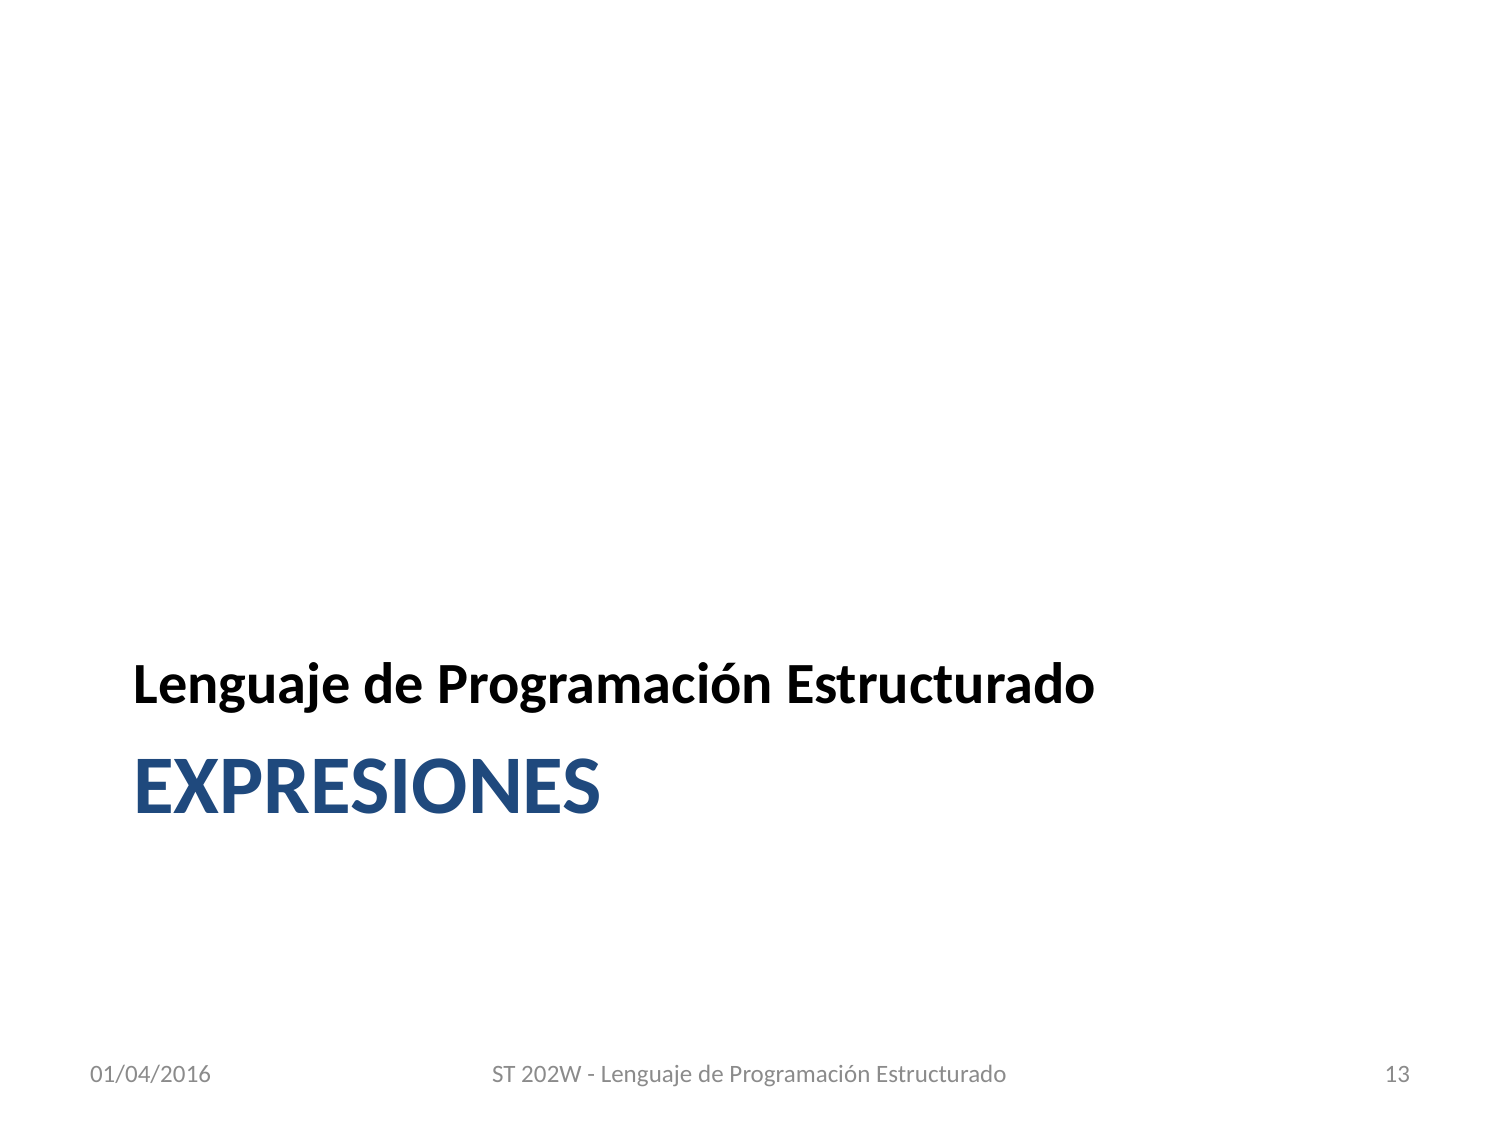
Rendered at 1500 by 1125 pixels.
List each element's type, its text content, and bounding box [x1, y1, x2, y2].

title EXPRESIONES [118, 723, 1394, 947]
list Lenguaje de Programación Estructurado [118, 476, 1394, 723]
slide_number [75, 1042, 425, 1103]
slide_number 13 [1074, 1042, 1425, 1103]
footer ST 202W - Lenguaje de Programación Estructurado [474, 1042, 1025, 1103]
